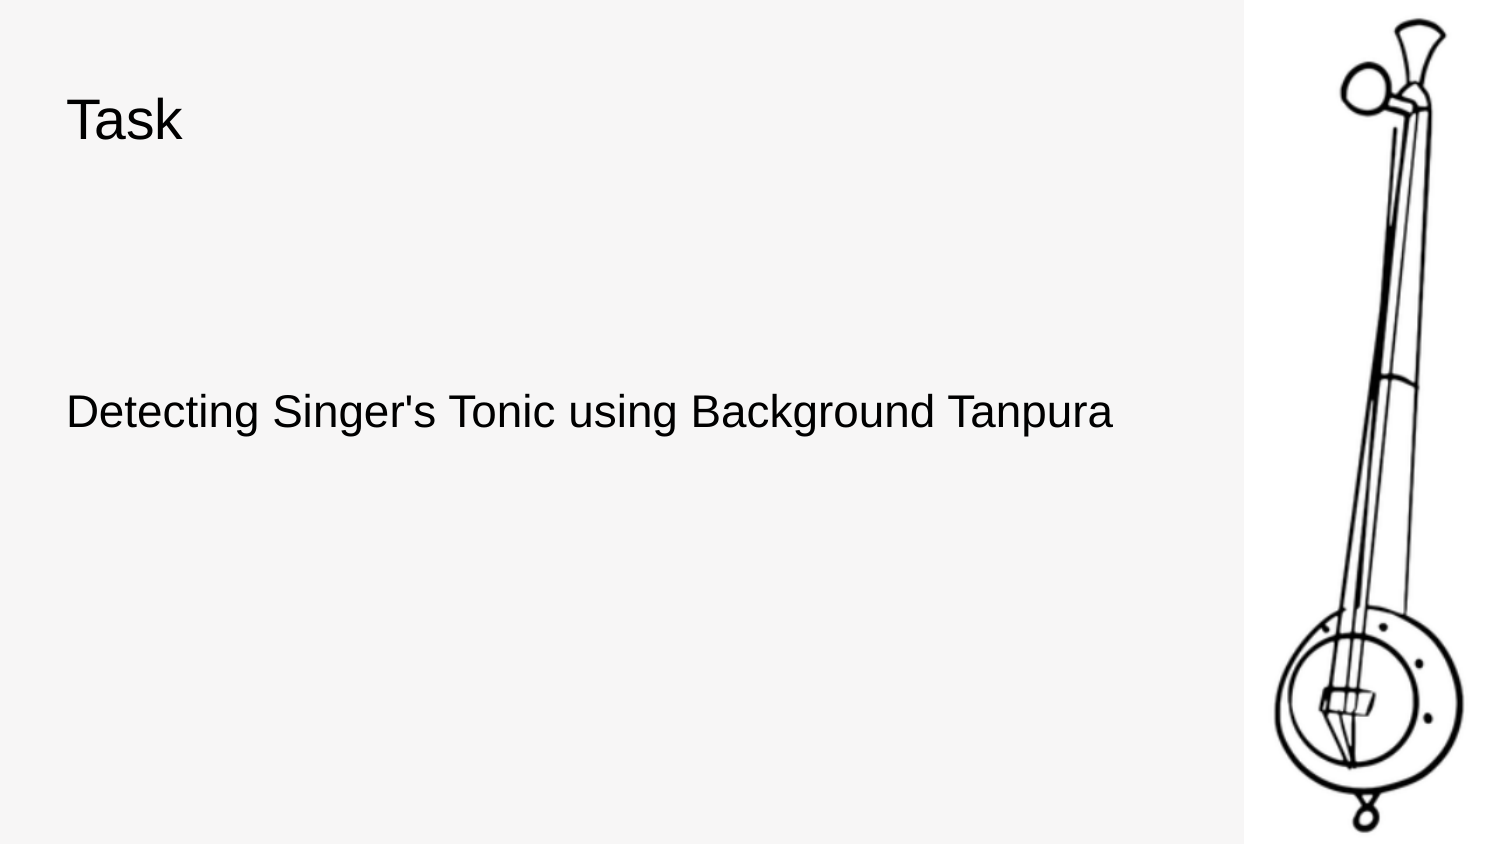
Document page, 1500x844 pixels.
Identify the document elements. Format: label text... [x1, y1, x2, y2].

title Task [51, 72, 1449, 167]
list Detecting Singer's Tonic using Background Tanpura [51, 363, 1196, 481]
picture [1244, 0, 1500, 844]
